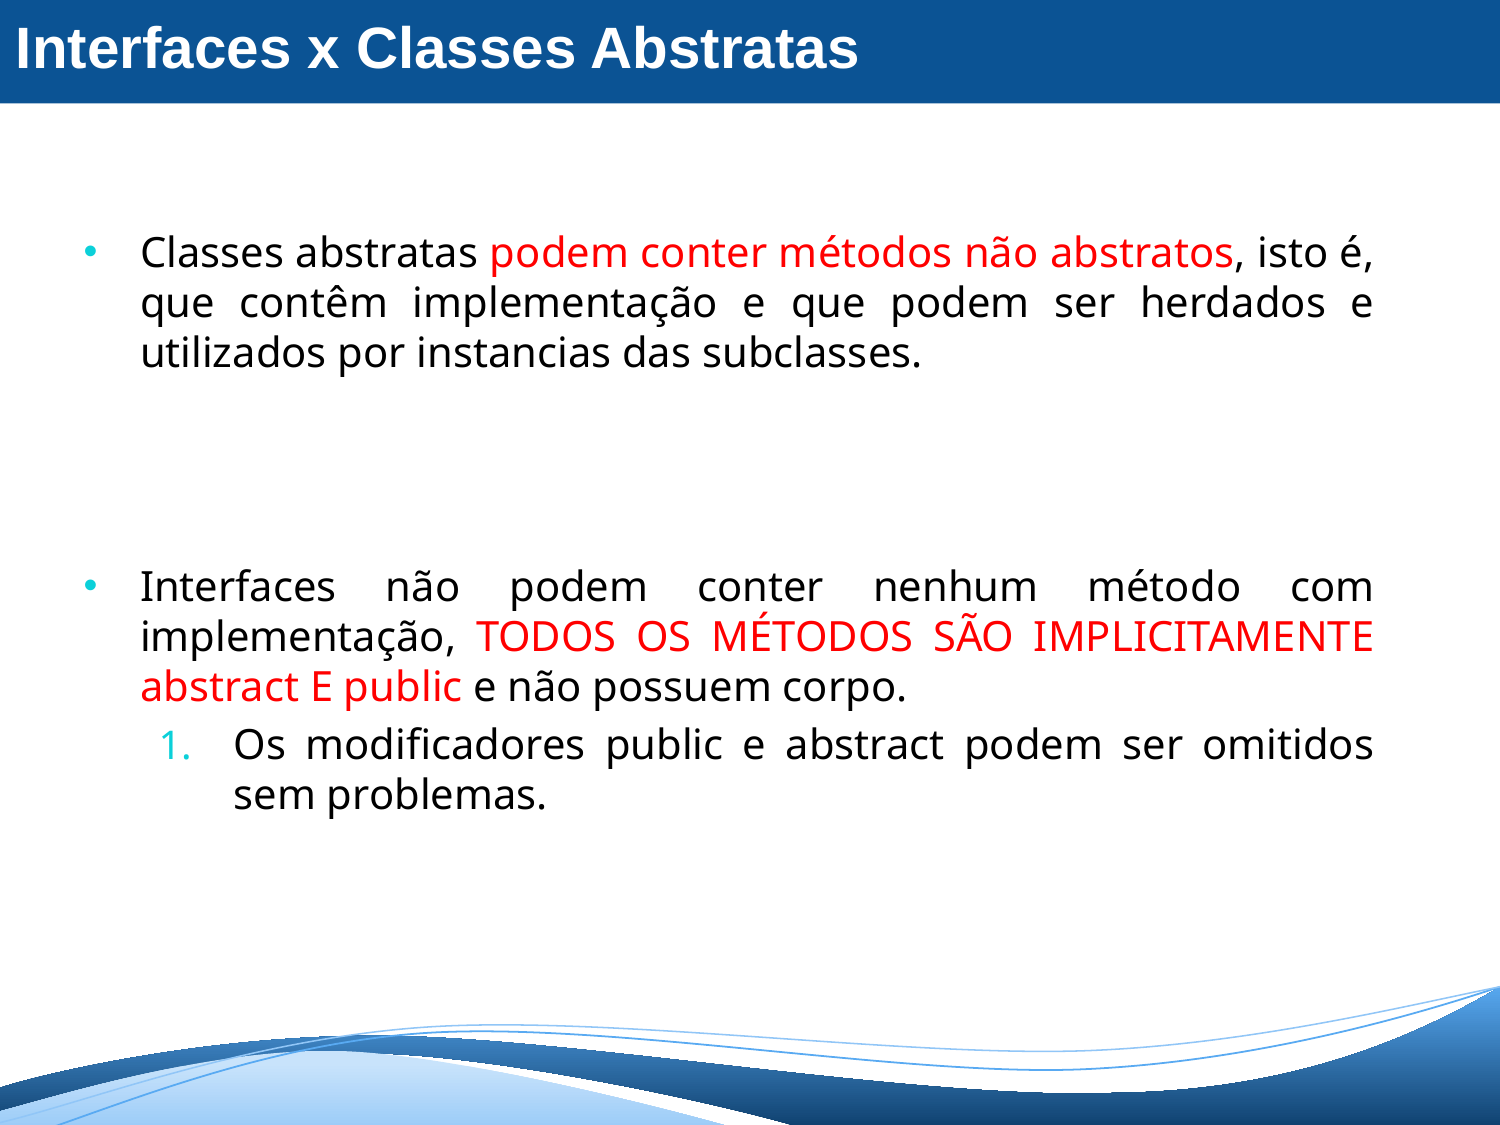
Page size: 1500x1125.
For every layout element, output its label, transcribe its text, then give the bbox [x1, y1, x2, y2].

text_box Classes abstratas podem conter métodos não abstratos, isto é, que contêm implementação e que podem ser herdados e utilizados por instancias das subclasses. Interfaces não podem conter nenhum método com implementação, TODOS OS MÉTODOS SÃO IMPLICITAMENTE abstract E public e não possuem corpo. Os modificadores public e abstract podem ser omitidos sem problemas. [68, 218, 1397, 826]
text_box Interfaces x Classes Abstratas [1, 0, 1500, 80]
